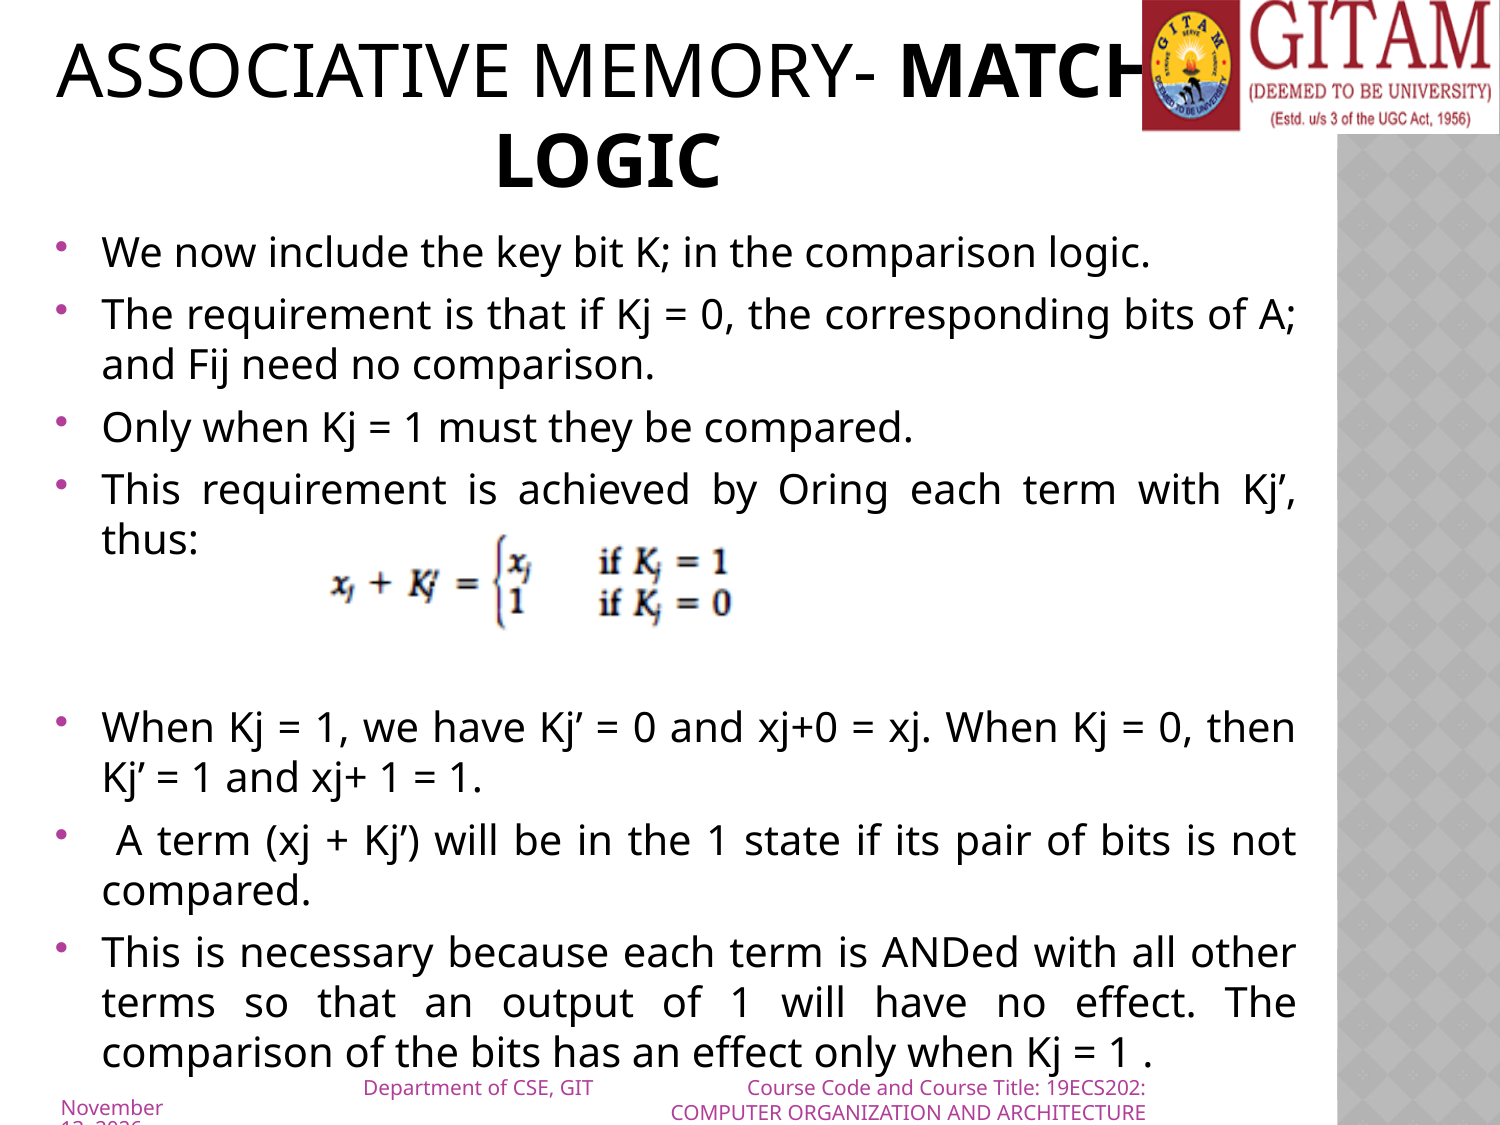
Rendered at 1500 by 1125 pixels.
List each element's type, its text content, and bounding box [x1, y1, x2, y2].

list We now include the key bit K; in the comparison logic. The requirement is that if Kj = 0, the corresponding bits of A; and Fij need no comparison. Only when Kj = 1 must they be compared. This requirement is achieved by Oring each term with Kj’, thus: When Kj = 1, we have Kj’ = 0 and xj+0 = xj. When Kj = 0, then Kj’ = 1 and xj+ 1 = 1. A term (xj + Kj’) will be in the 1 state if its pair of bits is not compared. This is necessary because each term is ANDed with all other terms so that an output of 1 will have no effect. The comparison of the bits has an effect only when Kj = 1 . [41, 218, 1313, 1064]
title Associative Memory- Match Logic [24, 23, 1193, 203]
picture [1142, 0, 1500, 134]
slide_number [45, 1063, 194, 1123]
picture [324, 533, 738, 636]
footer Department of CSE, GIT Course Code and Course Title: 19ECS202: COMPUTER ORGANIZATION AND ARCHITECTURE [238, 1067, 1161, 1125]
